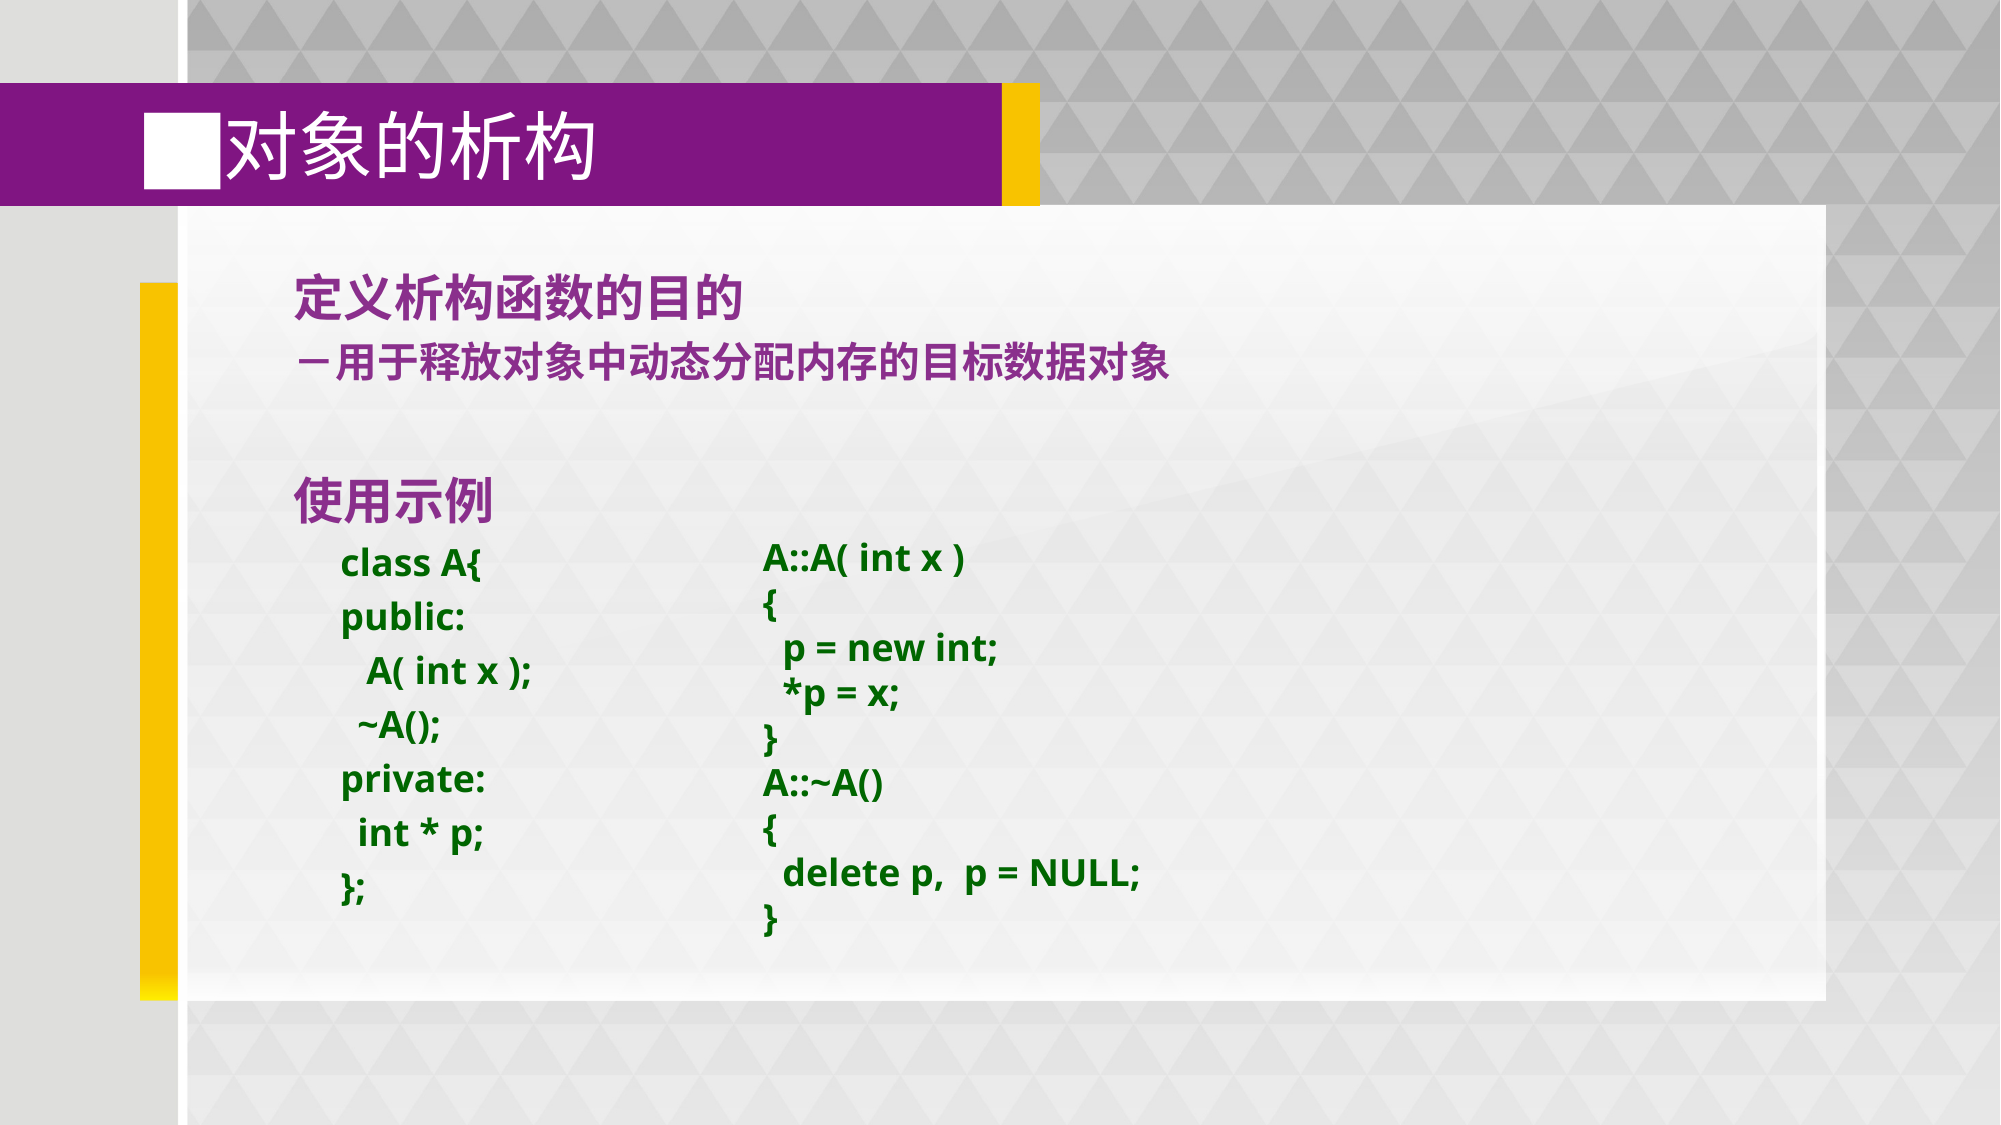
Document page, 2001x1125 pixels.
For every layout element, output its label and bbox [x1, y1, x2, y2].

picture [0, 0, 2000, 1125]
text_box [120, 69, 616, 206]
